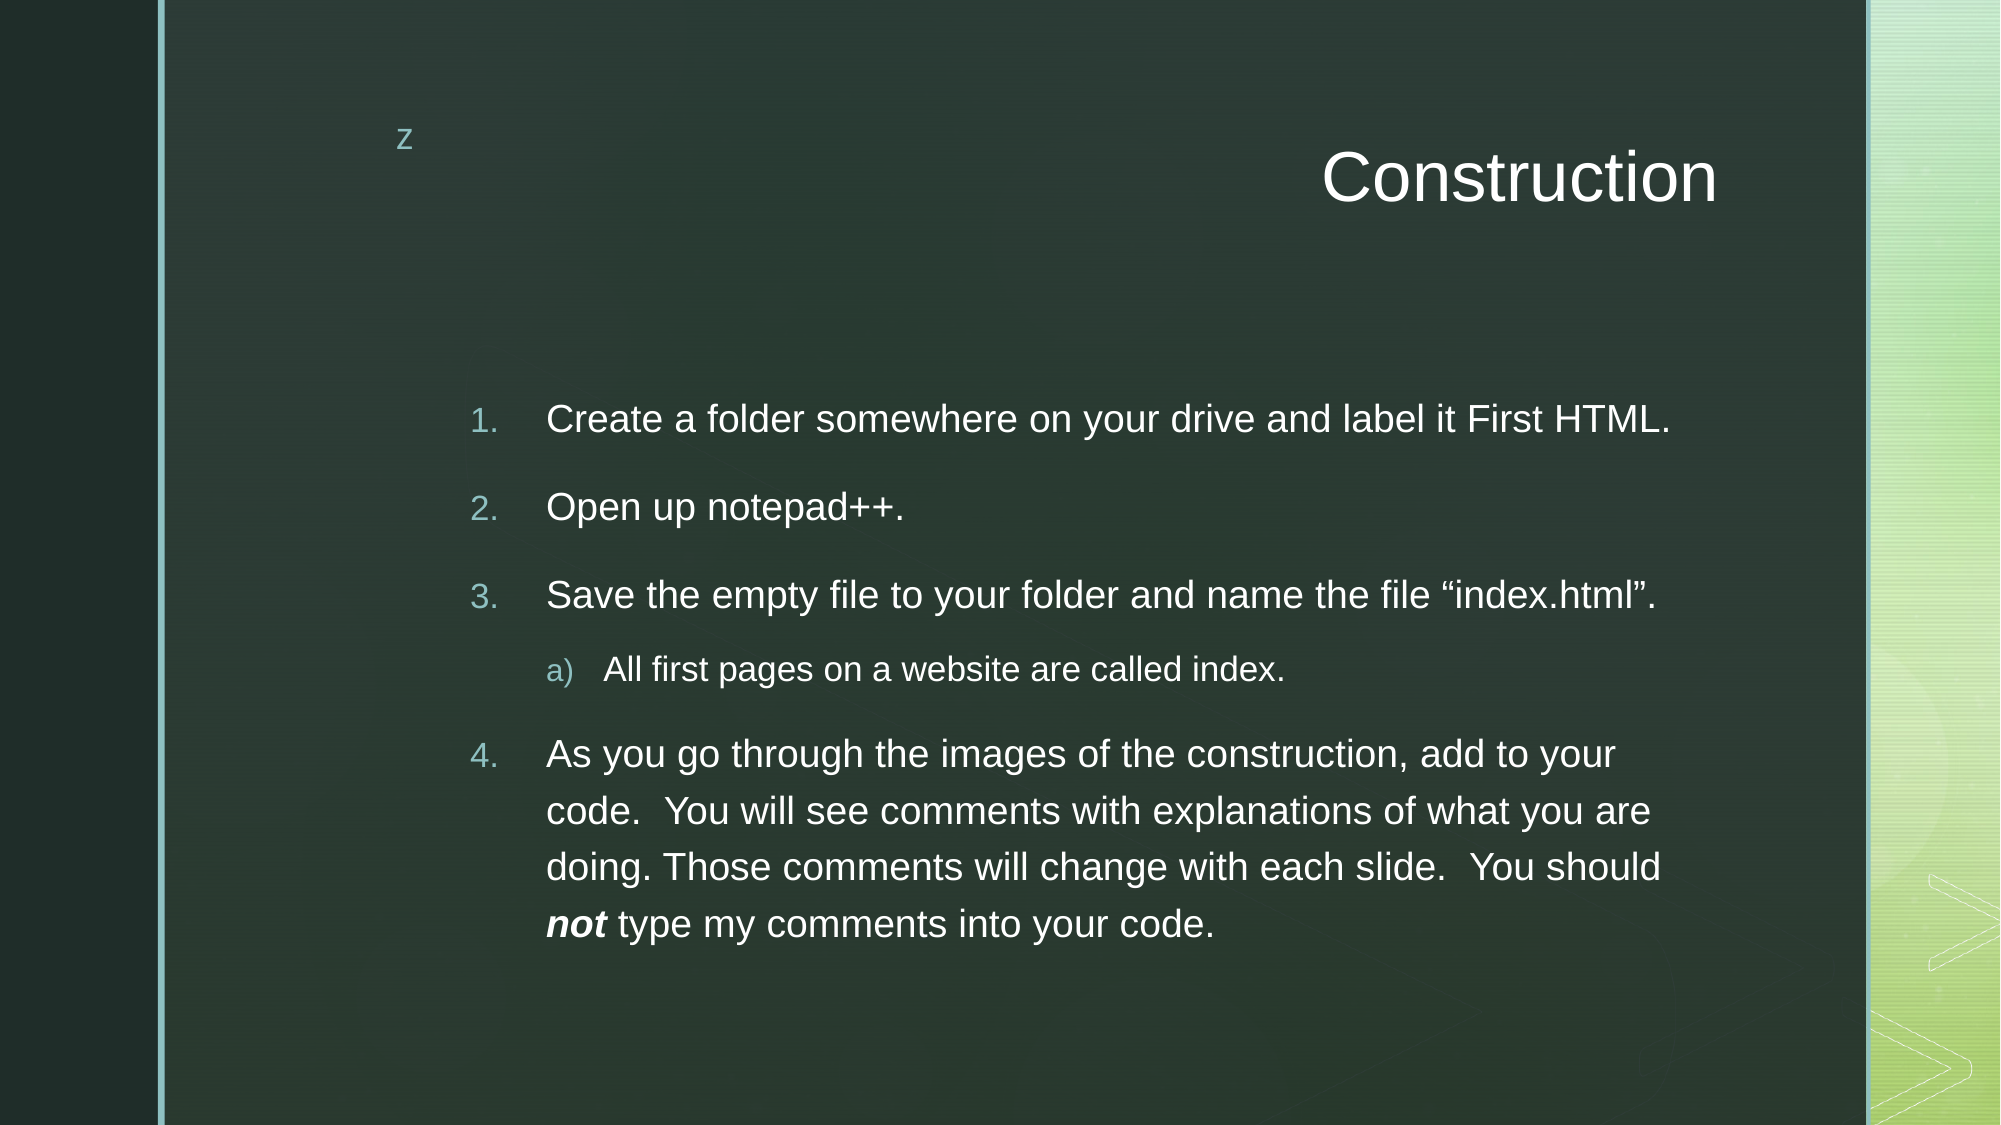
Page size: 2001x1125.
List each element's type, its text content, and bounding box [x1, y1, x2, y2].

title Construction [428, 132, 1734, 310]
picture [1871, 0, 2001, 1125]
list Create a folder somewhere on your drive and label it First HTML. Open up notepad++. Save the empty file to your folder and name the file “index.html”. All first pages on a website are called index. As you go through the images of the construction, add to your code. You will see comments with explanations of what you are doing. Those comments will change with each slide. You should not type my comments into your code. [454, 336, 1734, 993]
